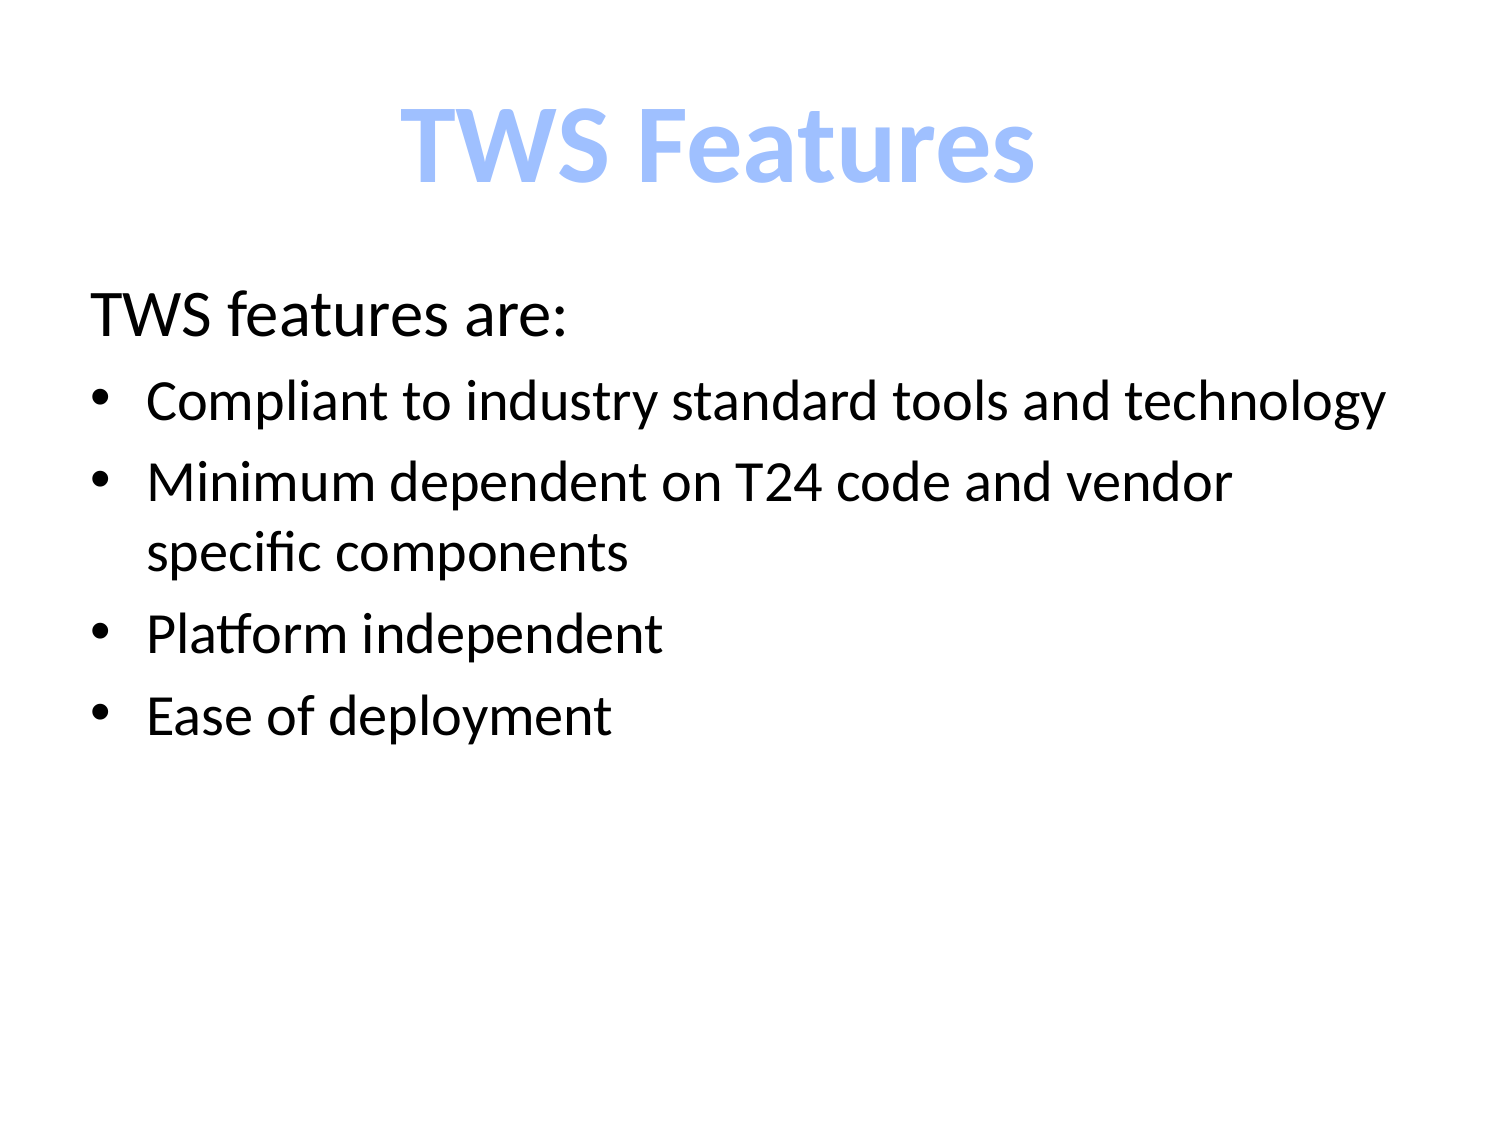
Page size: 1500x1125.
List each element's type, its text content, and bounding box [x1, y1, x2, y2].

text_box TWS Features [385, 62, 1053, 213]
list TWS features are: Compliant to industry standard tools and technology Minimum dependent on T24 code and vendor specific components Platform independent Ease of deployment [75, 262, 1425, 1005]
